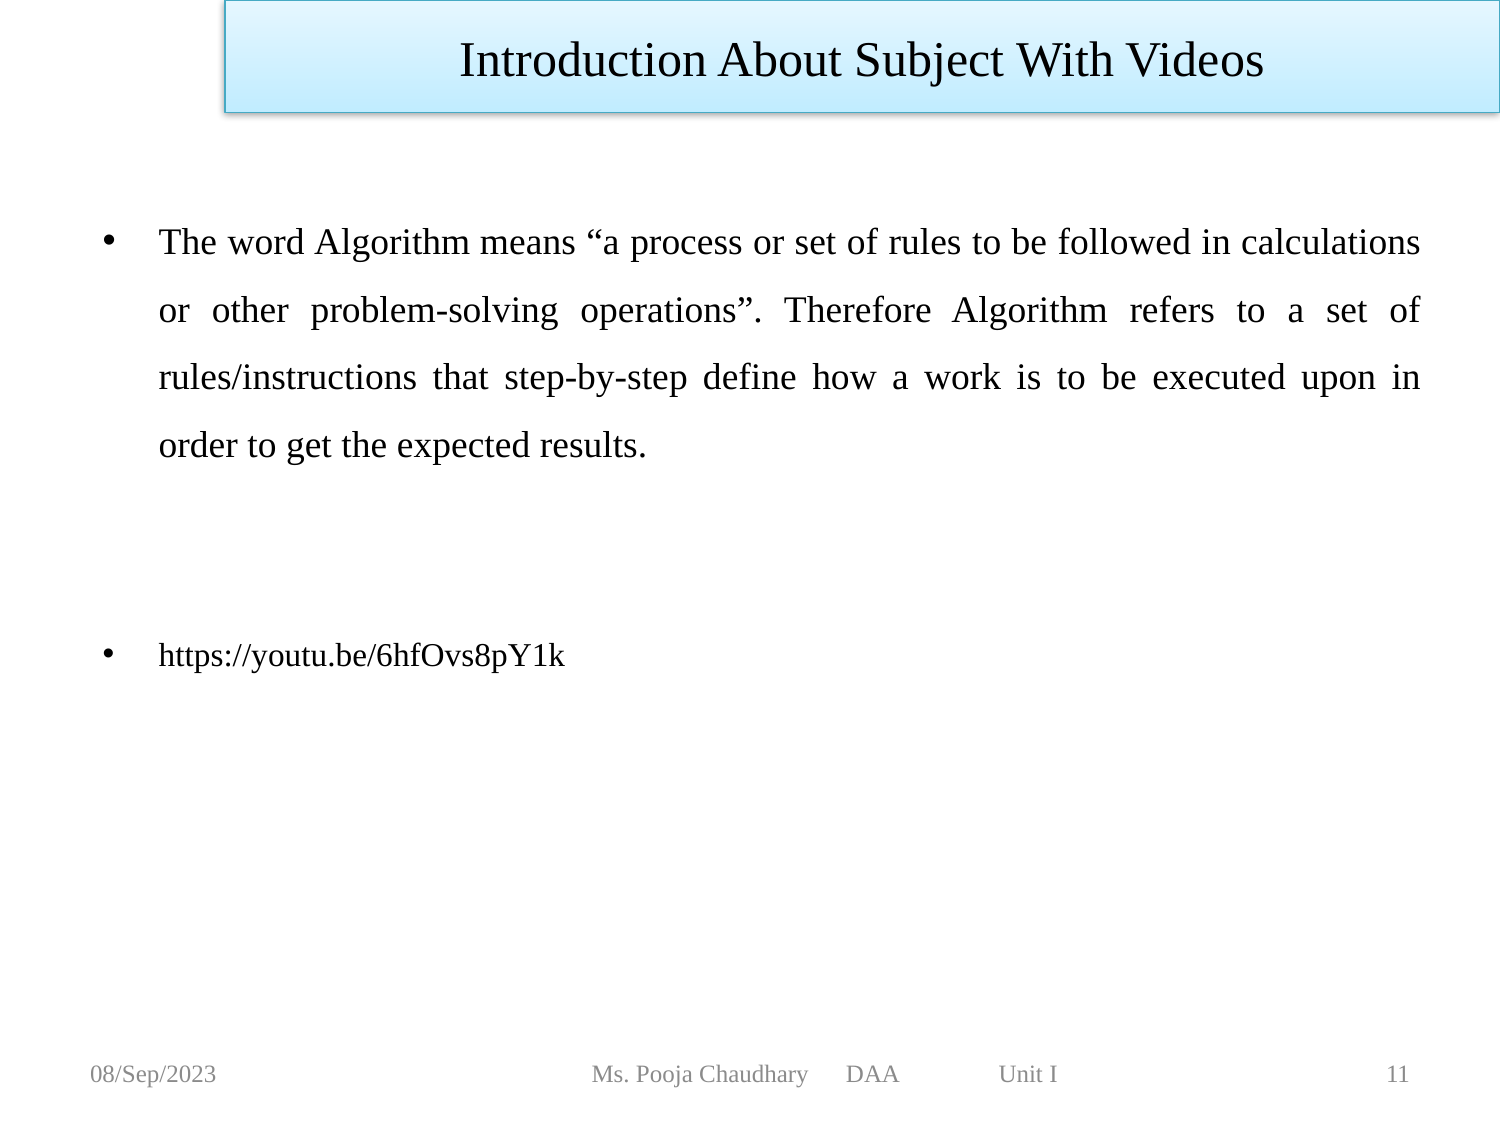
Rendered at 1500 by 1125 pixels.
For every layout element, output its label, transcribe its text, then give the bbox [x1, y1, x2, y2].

slide_number 08/Sep/2023 [75, 1042, 412, 1103]
text_box Introduction About Subject With Videos [224, 0, 1500, 113]
slide_number 11 [1074, 1042, 1425, 1103]
footer Ms. Pooja Chaudhary DAA Unit I [412, 1042, 1074, 1103]
list The word Algorithm means “a process or set of rules to be followed in calculations or other problem-solving operations”. Therefore Algorithm refers to a set of rules/instructions that step-by-step define how a work is to be executed upon in order to get the expected results. https://youtu.be/6hfOvs8pY1k [87, 187, 1438, 930]
